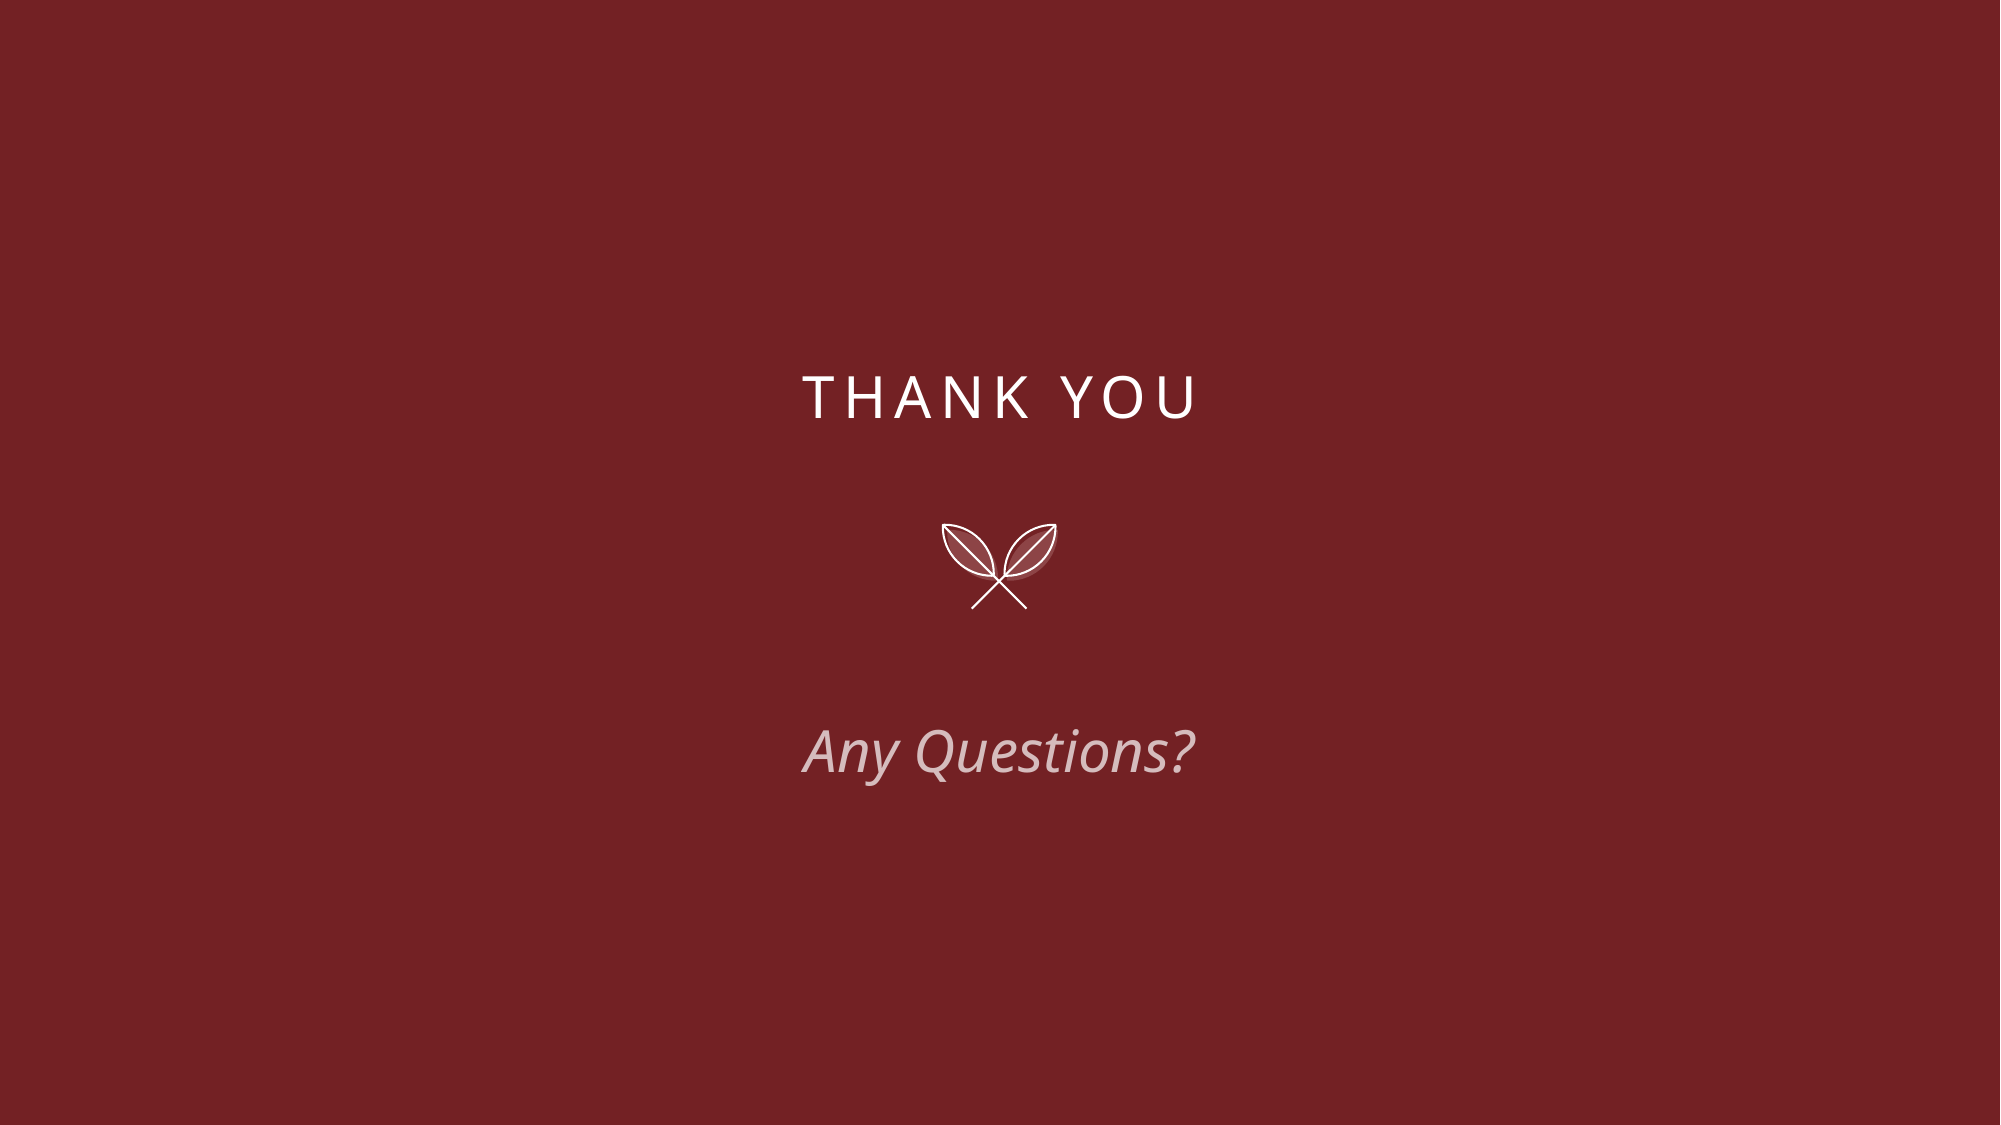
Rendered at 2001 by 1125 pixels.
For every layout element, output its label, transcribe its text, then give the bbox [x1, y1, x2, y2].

subtitle Any Questions? [634, 696, 1366, 1039]
title Thank you [634, 88, 1366, 431]
